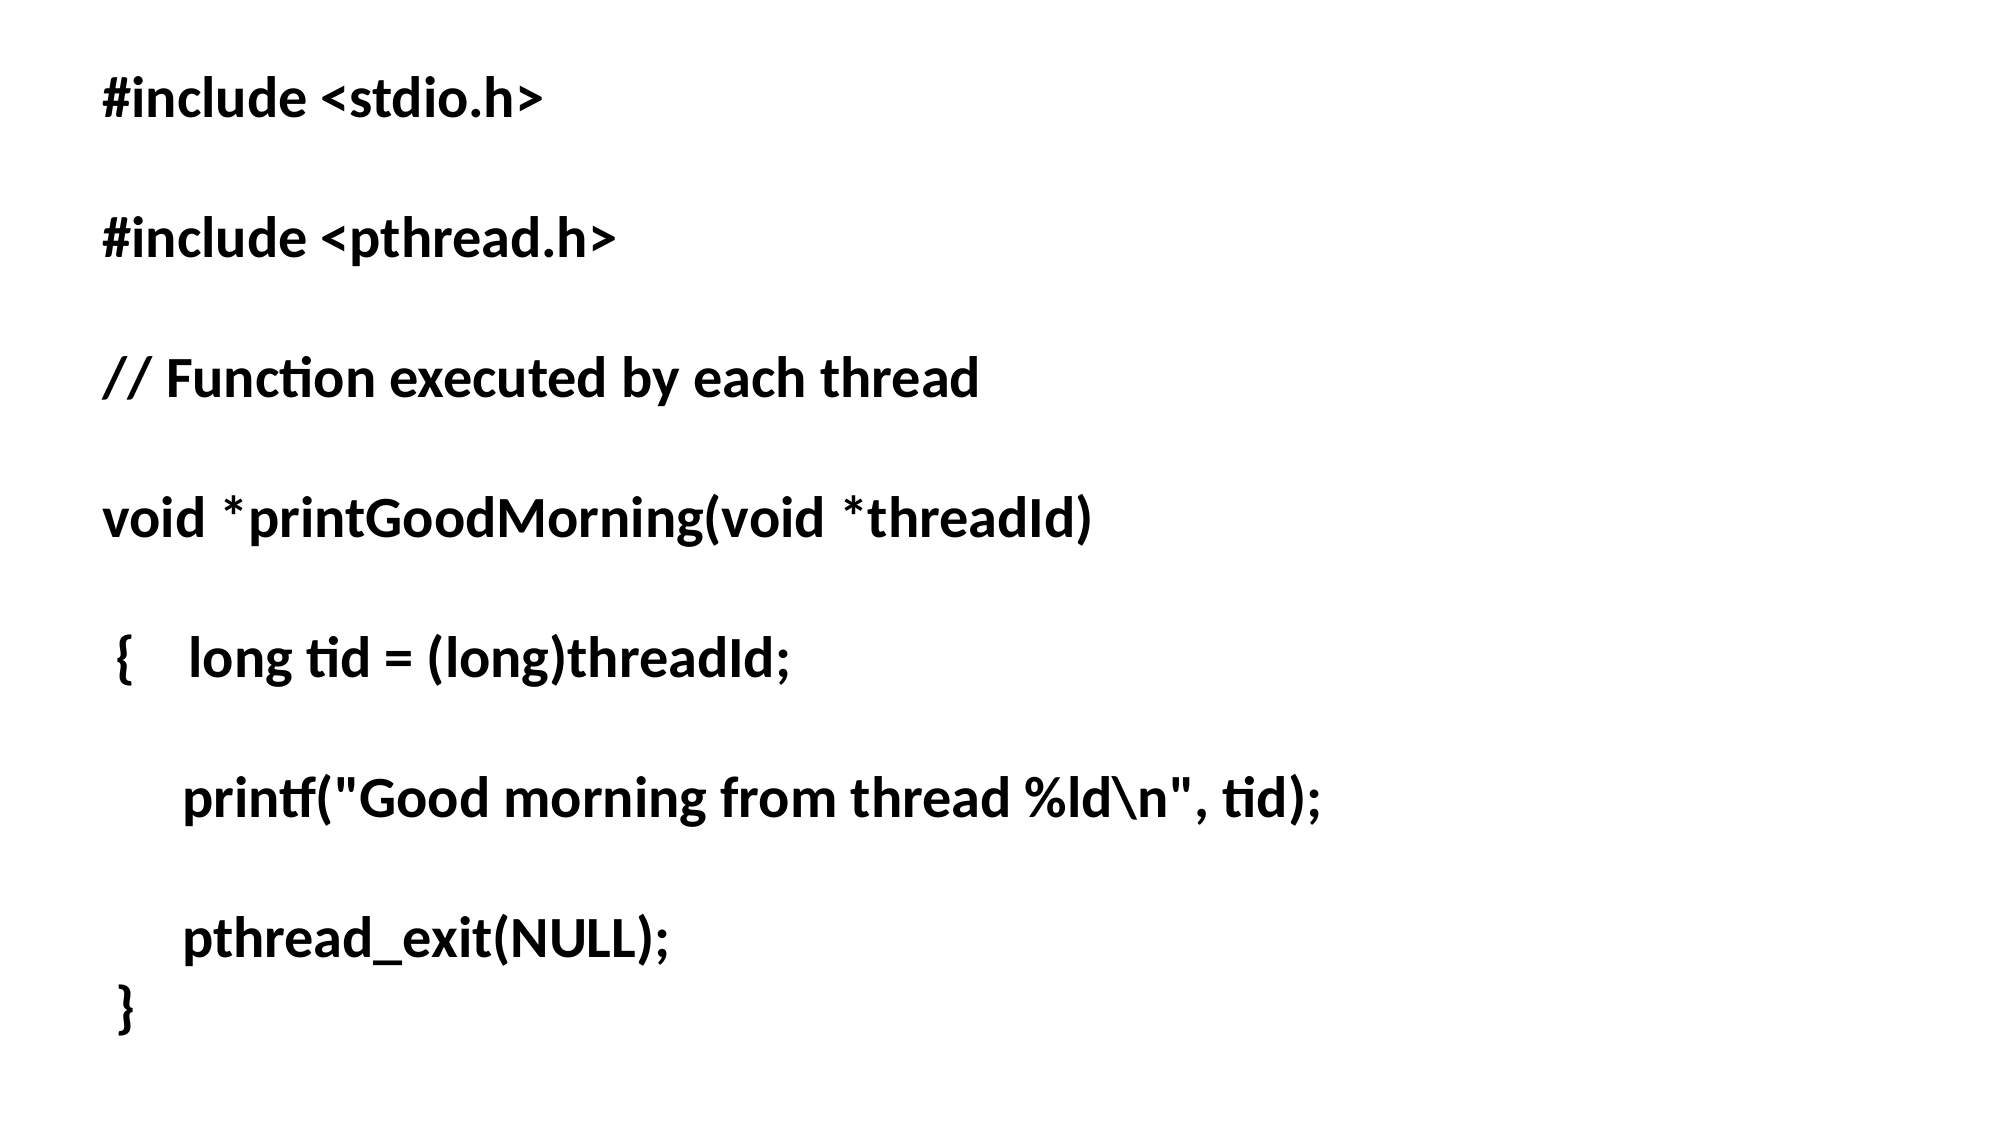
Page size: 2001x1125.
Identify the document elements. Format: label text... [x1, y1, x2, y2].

text_box #include <stdio.h> #include <pthread.h> // Function executed by each thread void *printGoodMorning(void *threadId) { long tid = (long)threadId; printf("Good morning from thread %ld\n", tid); pthread_exit(NULL); } [87, 51, 1809, 1047]
